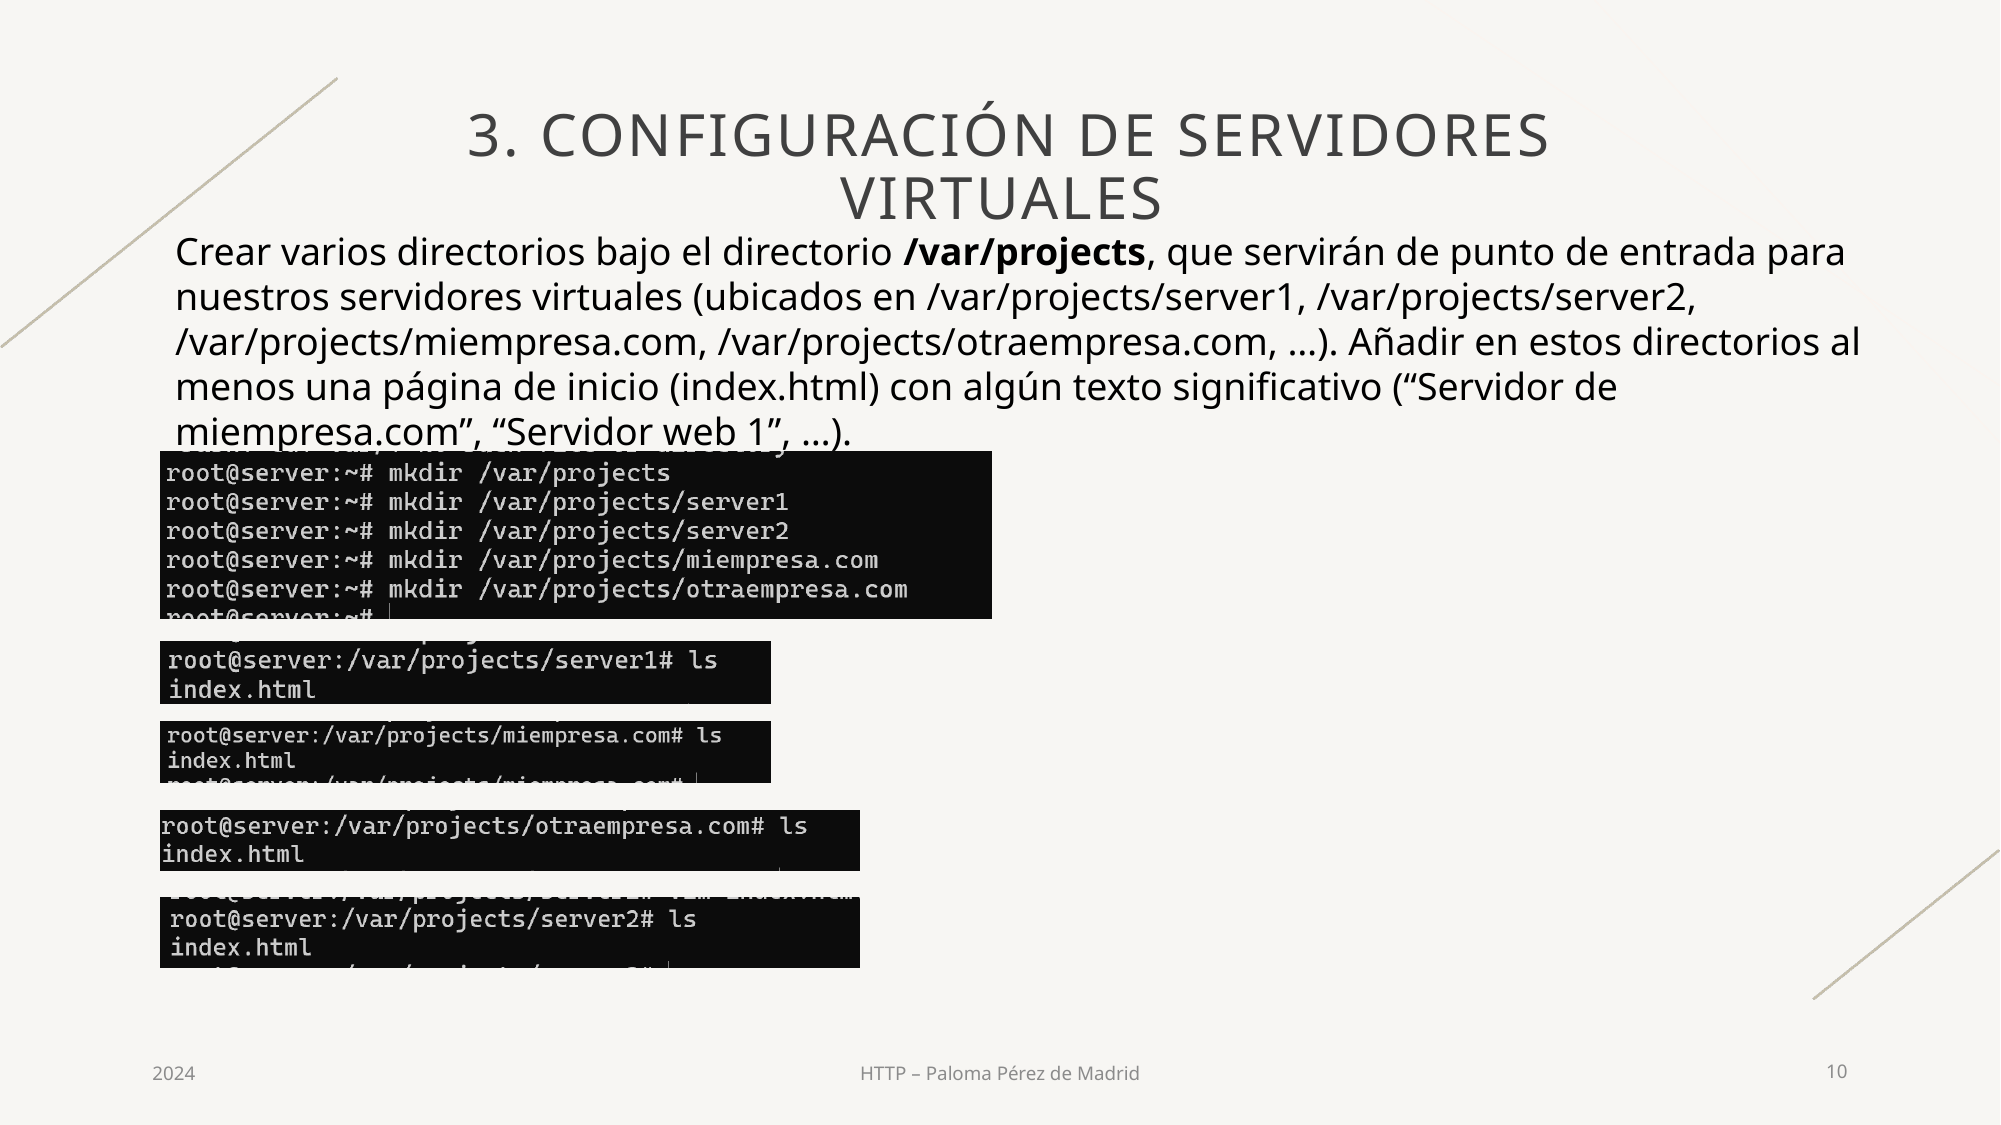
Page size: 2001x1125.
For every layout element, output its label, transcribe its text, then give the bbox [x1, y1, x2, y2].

picture [160, 721, 771, 783]
picture [160, 451, 992, 619]
picture [160, 897, 860, 968]
slide_number 2024 [137, 1042, 588, 1103]
title 3. configuración de servidores virtuales [319, 60, 1702, 221]
picture [160, 810, 860, 871]
footer HTTP – Paloma Pérez de Madrid [662, 1042, 1338, 1103]
text_box Crear varios directorios bajo el directorio /var/projects, que servirán de punto de entrada para nuestros servidores virtuales (ubicados en /var/projects/server1, /var/projects/server2, /var/projects/miempresa.com, /var/projects/otraempresa.com, …). Añadir en estos directorios al menos una página de inicio (index.html) con algún texto significativo (“Servidor de miempresa.com”, “Servidor web 1”, …). [160, 221, 1942, 461]
slide_number 10 [1412, 1042, 1863, 1103]
picture [0, 77, 319, 348]
picture [1812, 849, 2000, 1000]
picture [160, 641, 771, 704]
